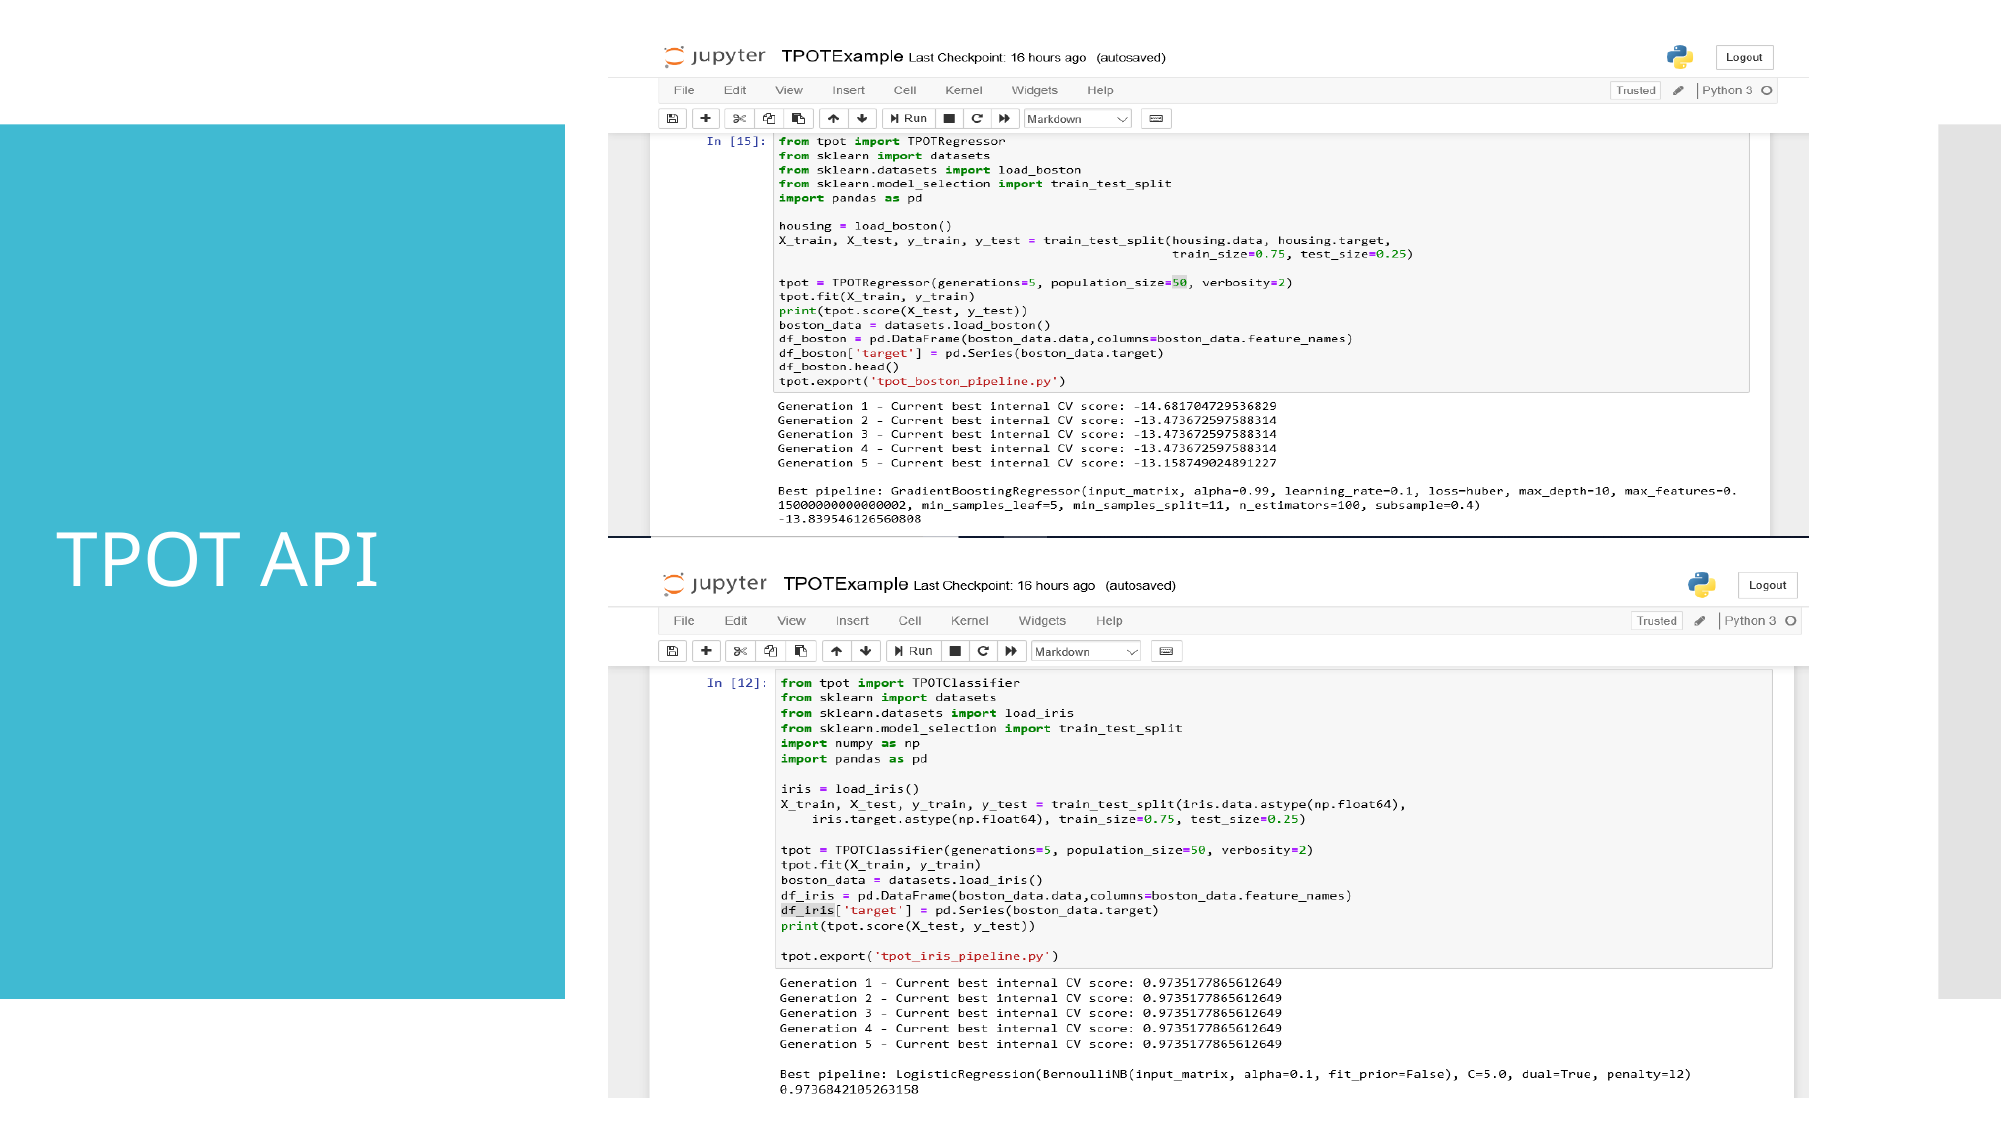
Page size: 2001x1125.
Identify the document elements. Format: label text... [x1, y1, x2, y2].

picture [608, 40, 1809, 539]
picture [608, 568, 1809, 1098]
title TPOT API [41, 184, 526, 940]
